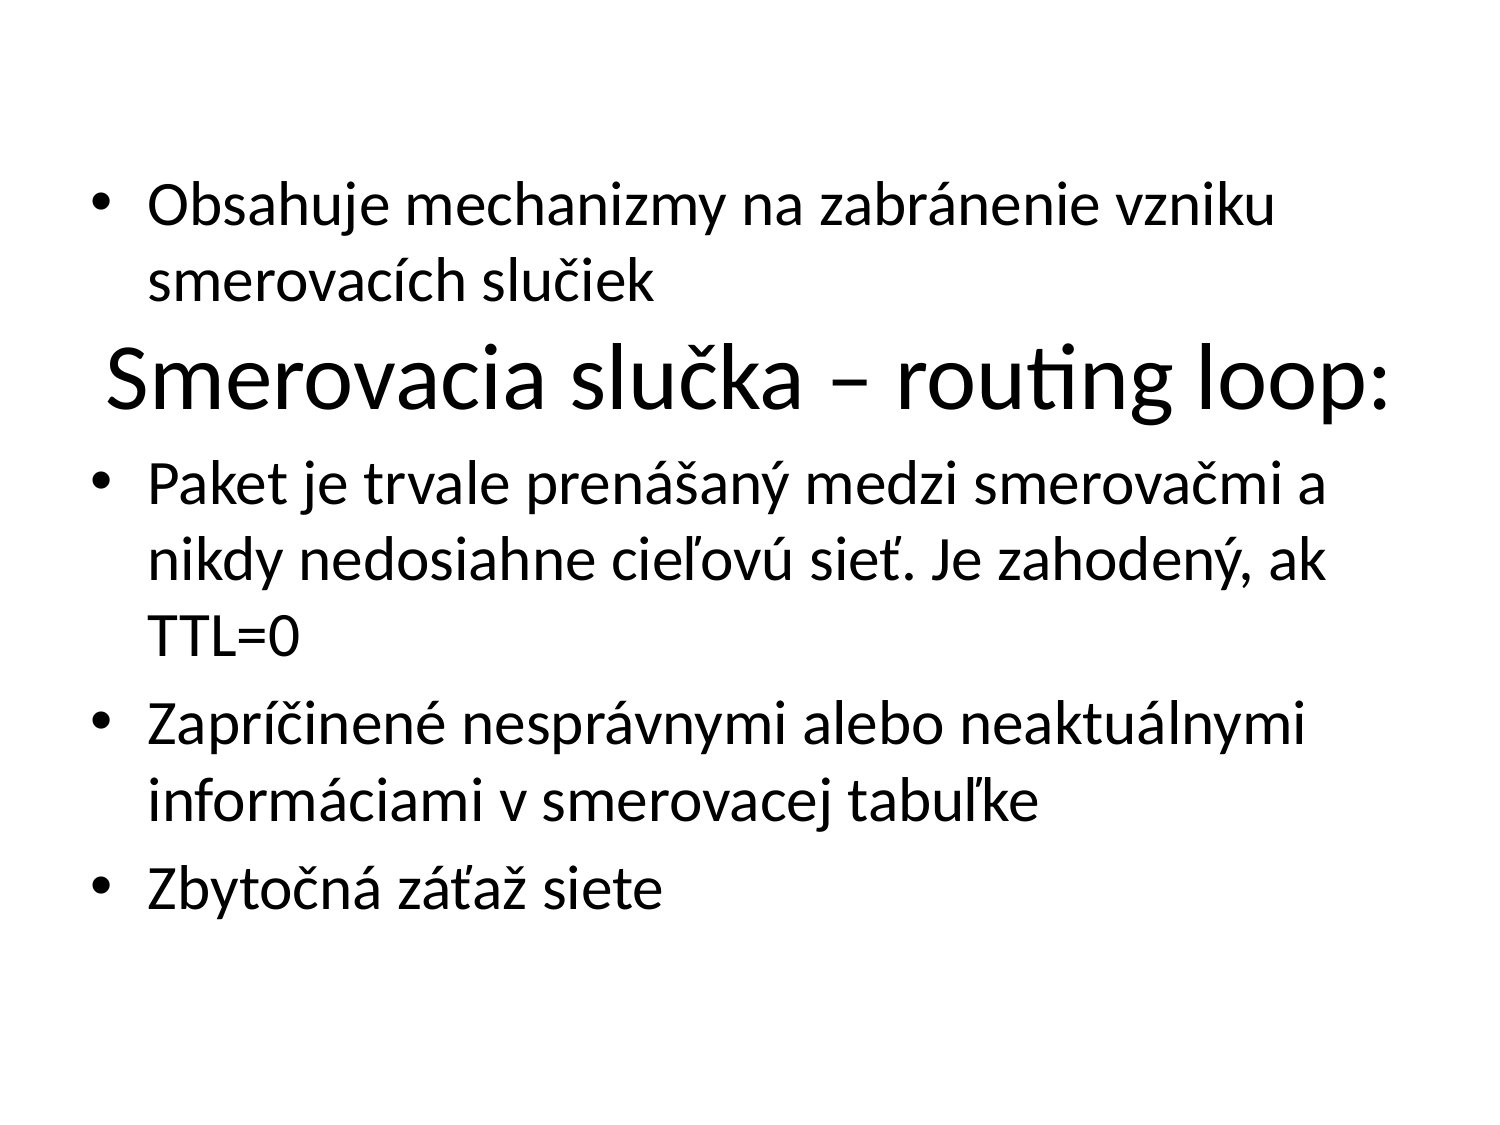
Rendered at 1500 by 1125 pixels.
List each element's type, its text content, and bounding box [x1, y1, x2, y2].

list Obsahuje mechanizmy na zabránenie vzniku smerovacích slučiek Smerovacia slučka – routing loop: Paket je trvale prenášaný medzi smerovačmi a nikdy nedosiahne cieľovú sieť. Je zahodený, ak TTL=0 Zapríčinené nesprávnymi alebo neaktuálnymi informáciami v smerovacej tabuľke Zbytočná záťaž siete [75, 66, 1425, 1005]
